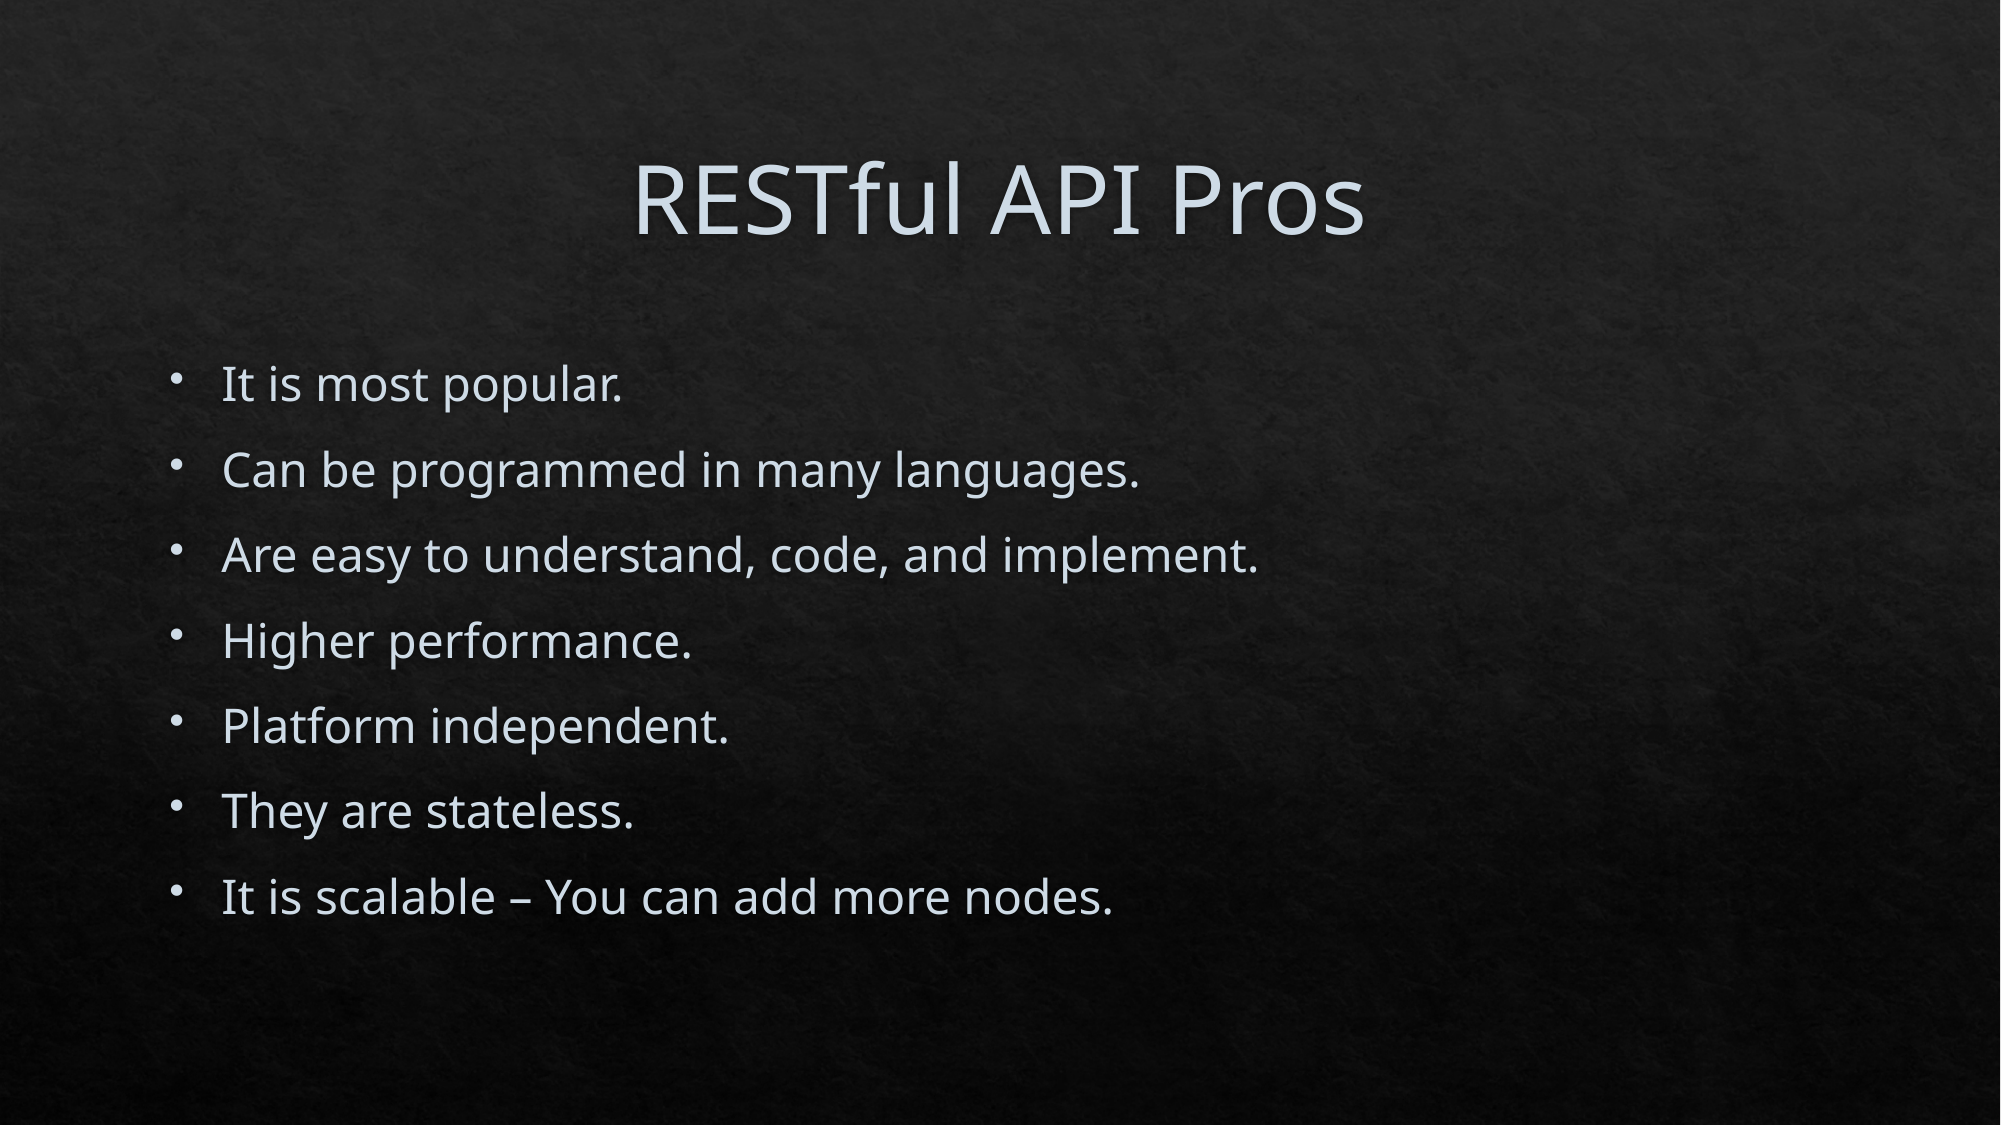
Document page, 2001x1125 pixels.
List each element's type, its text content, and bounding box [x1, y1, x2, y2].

title RESTful API Pros [149, 99, 1849, 307]
list It is most popular. Can be programmed in many languages. Are easy to understand, code, and implement. Higher performance. Platform independent. They are stateless. It is scalable – You can add more nodes. [149, 340, 1849, 950]
